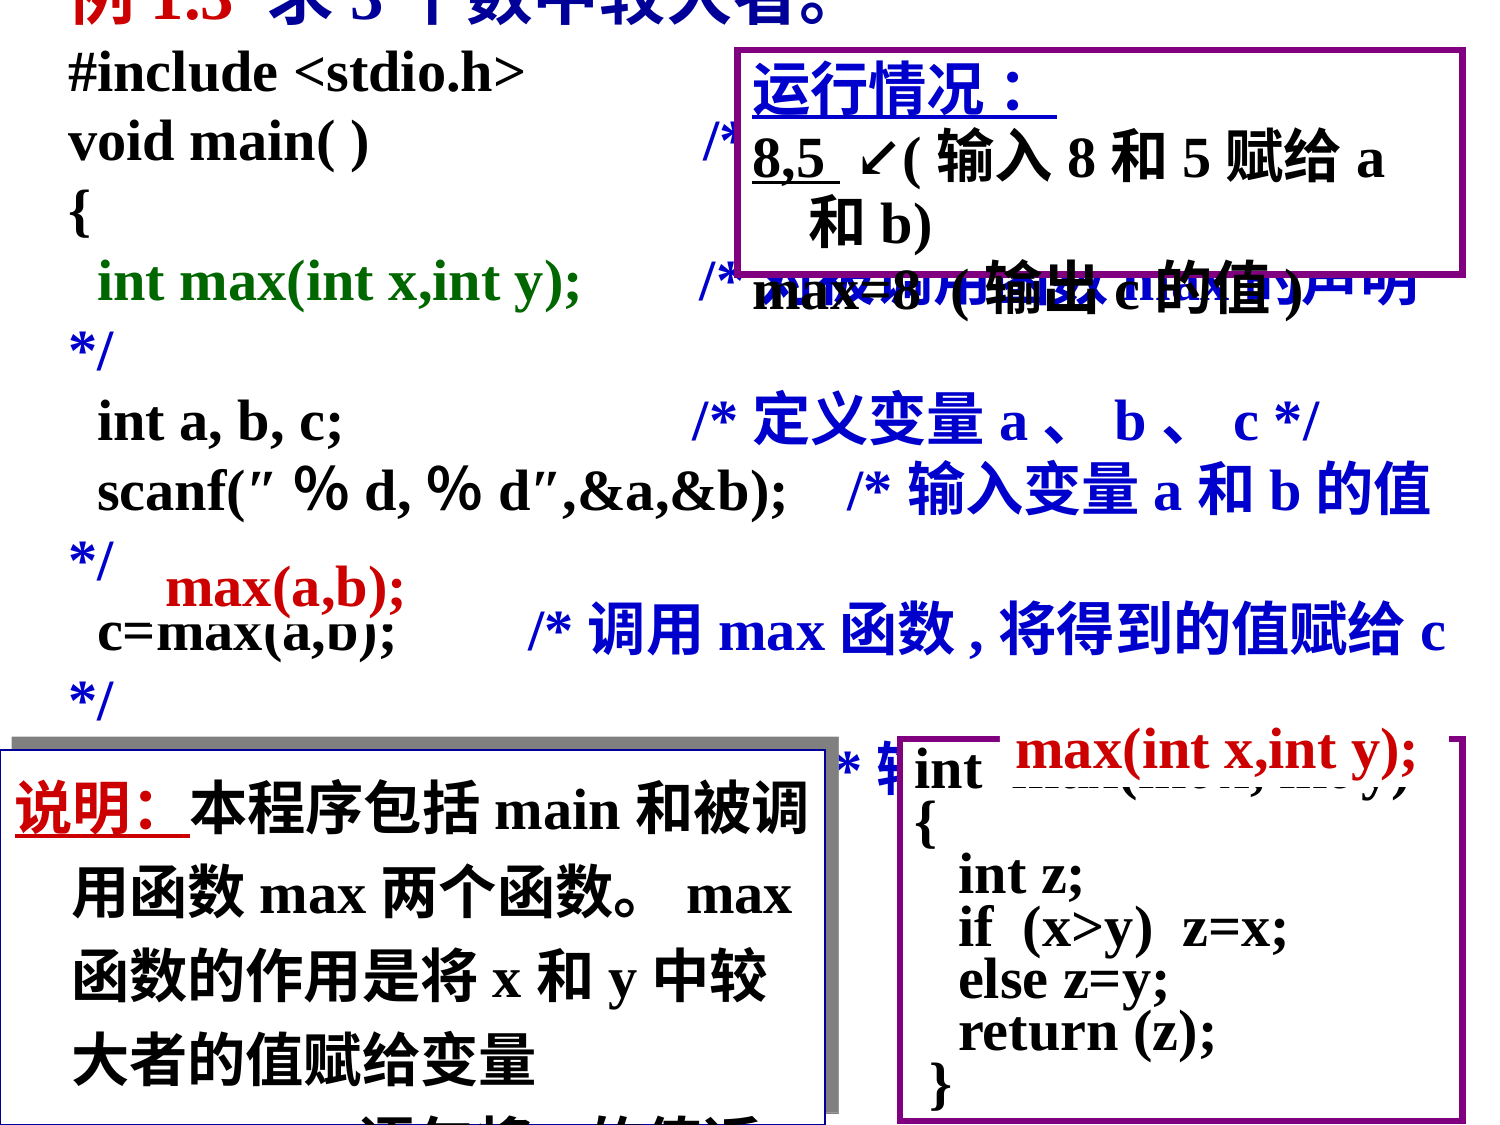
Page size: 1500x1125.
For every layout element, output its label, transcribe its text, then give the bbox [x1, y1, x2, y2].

text_box int max(int x, int y) { int z; if (x>y) z=x; else z=y; return (z); } [900, 739, 1463, 1122]
text_box max(a,b); [150, 557, 437, 625]
text_box 运行情况 ： 8,5 ↙(输入8和5赋给a和b) max=8 (输出c的值) [737, 50, 1463, 275]
text_box 说明：本程序包括main和被调用函数max两个函数。max函数的作用是将x和y中较大者的值赋给变量z。return语句将z的值返回给主调函数main。 [0, 749, 825, 1125]
title 例1.3 求3个数中较大者。 #include <stdio.h> void main( ) /* 主函数*/ { int max(int x,int y); /*对被调用函数max的声明 */ int a, b, c; /*定义变量a、b、c */ scanf(″％d,％d″,&a,&b); /*输入变量a和b的值*/ c=max(a,b); /*调用max函数,将得到的值赋给c */ printf(″max=％d\\n″,c); /*输出c的值*/ } [53, 50, 1463, 775]
text_box max(int x,int y); [999, 719, 1449, 787]
